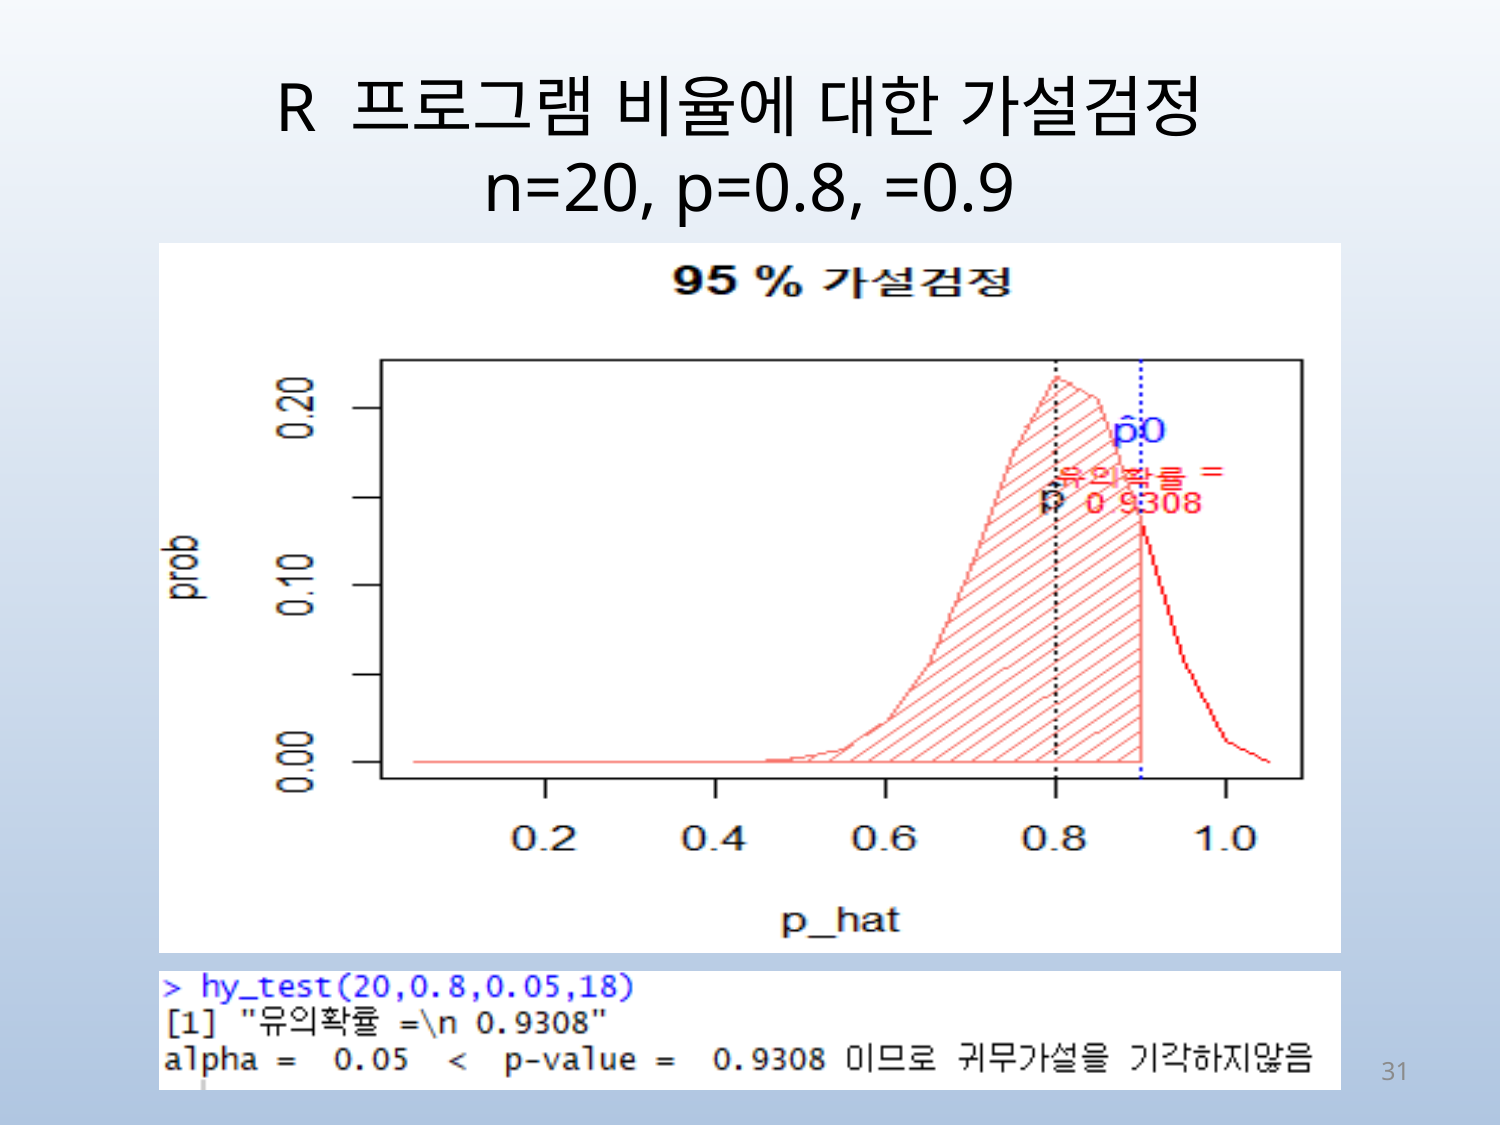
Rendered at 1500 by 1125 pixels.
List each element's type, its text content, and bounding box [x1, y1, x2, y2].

picture [159, 243, 1341, 953]
picture [159, 970, 1341, 1090]
slide_number 31 [1074, 1042, 1425, 1103]
